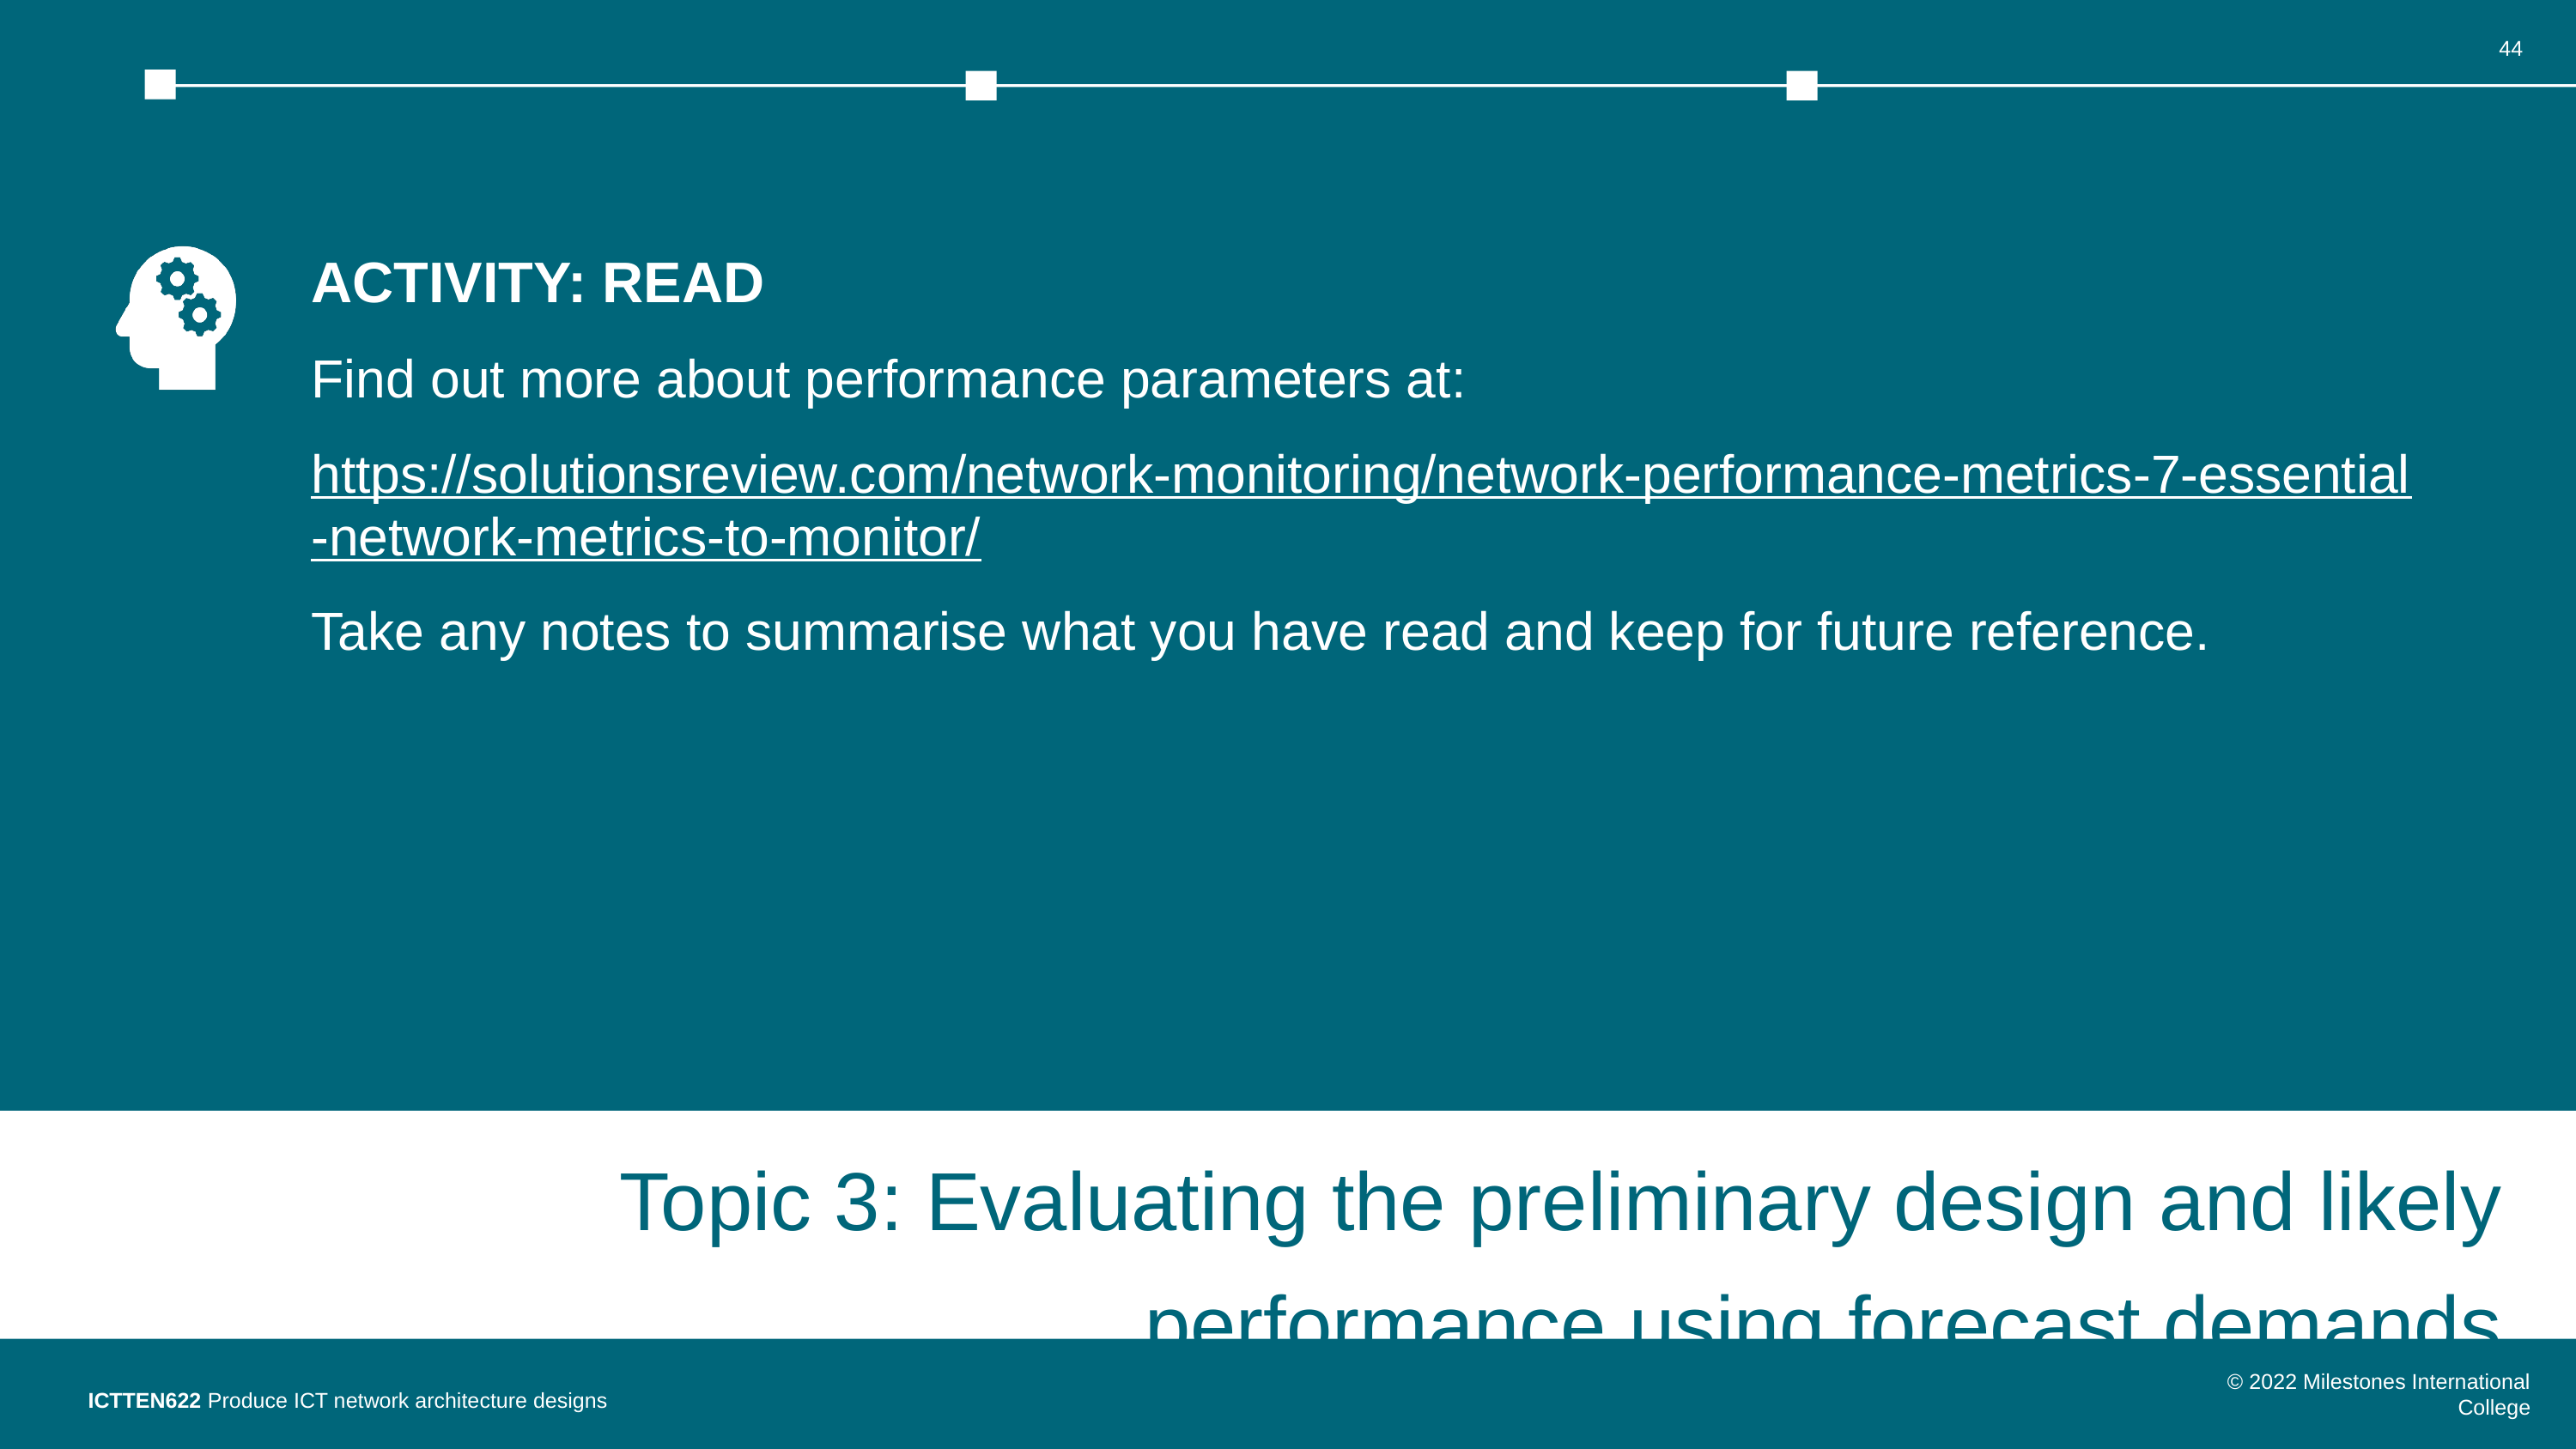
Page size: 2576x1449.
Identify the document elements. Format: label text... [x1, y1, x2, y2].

text_box ACTIVITY: READ Find out more about performance parameters at: https://solutionsreview.com/network-monitoring/network-performance-metrics-7-essential-network-metrics-to-monitor/ Take any notes to summarise what you have read and keep for future reference. [311, 236, 2415, 599]
footer ICTTEN622 Produce ICT network architecture designs [75, 1367, 923, 1431]
text_box © 2022 Milestones International College [2136, 1367, 2544, 1420]
text_box Topic 3: Evaluating the preliminary design and likely performance using forecast demands [143, 1123, 2503, 1371]
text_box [144, 69, 2576, 101]
picture [90, 235, 261, 407]
text_box ‹#› [2468, 22, 2537, 67]
text_box [0, 1110, 2576, 1339]
